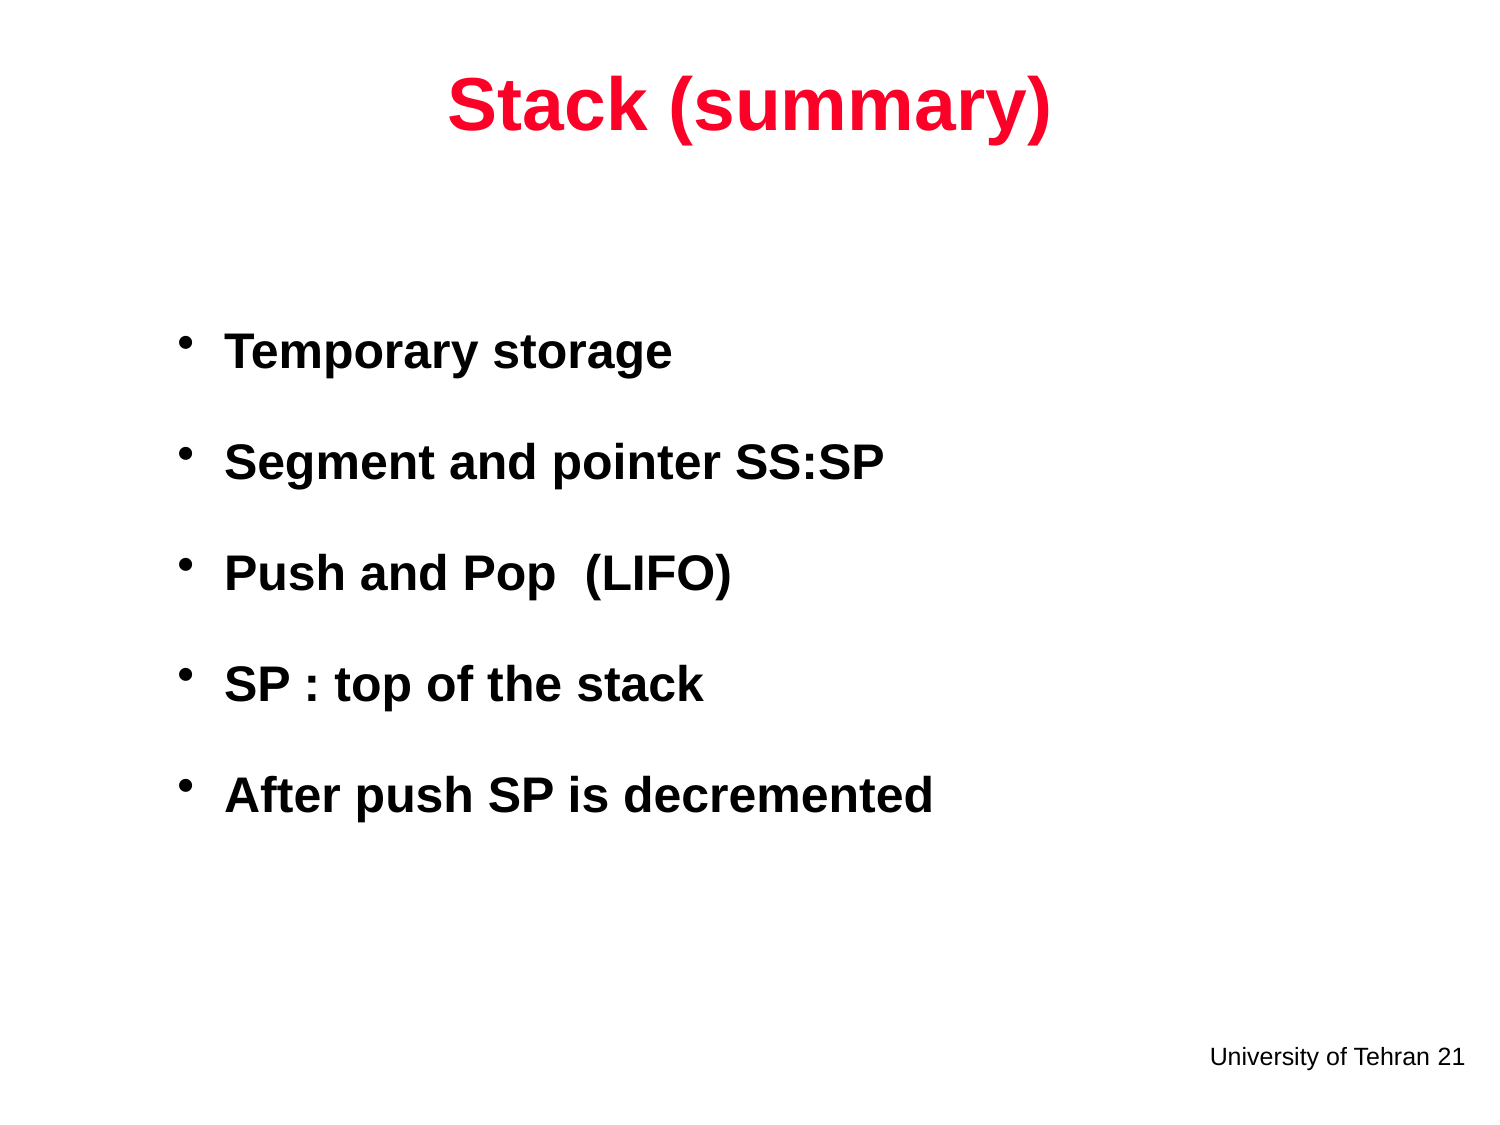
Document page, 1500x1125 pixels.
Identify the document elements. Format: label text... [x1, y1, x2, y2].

list Temporary storage Segment and pointer SS:SP Push and Pop (LIFO) SP : top of the stack After push SP is decremented [162, 275, 1338, 1000]
title Stack (summary) [162, 12, 1338, 200]
